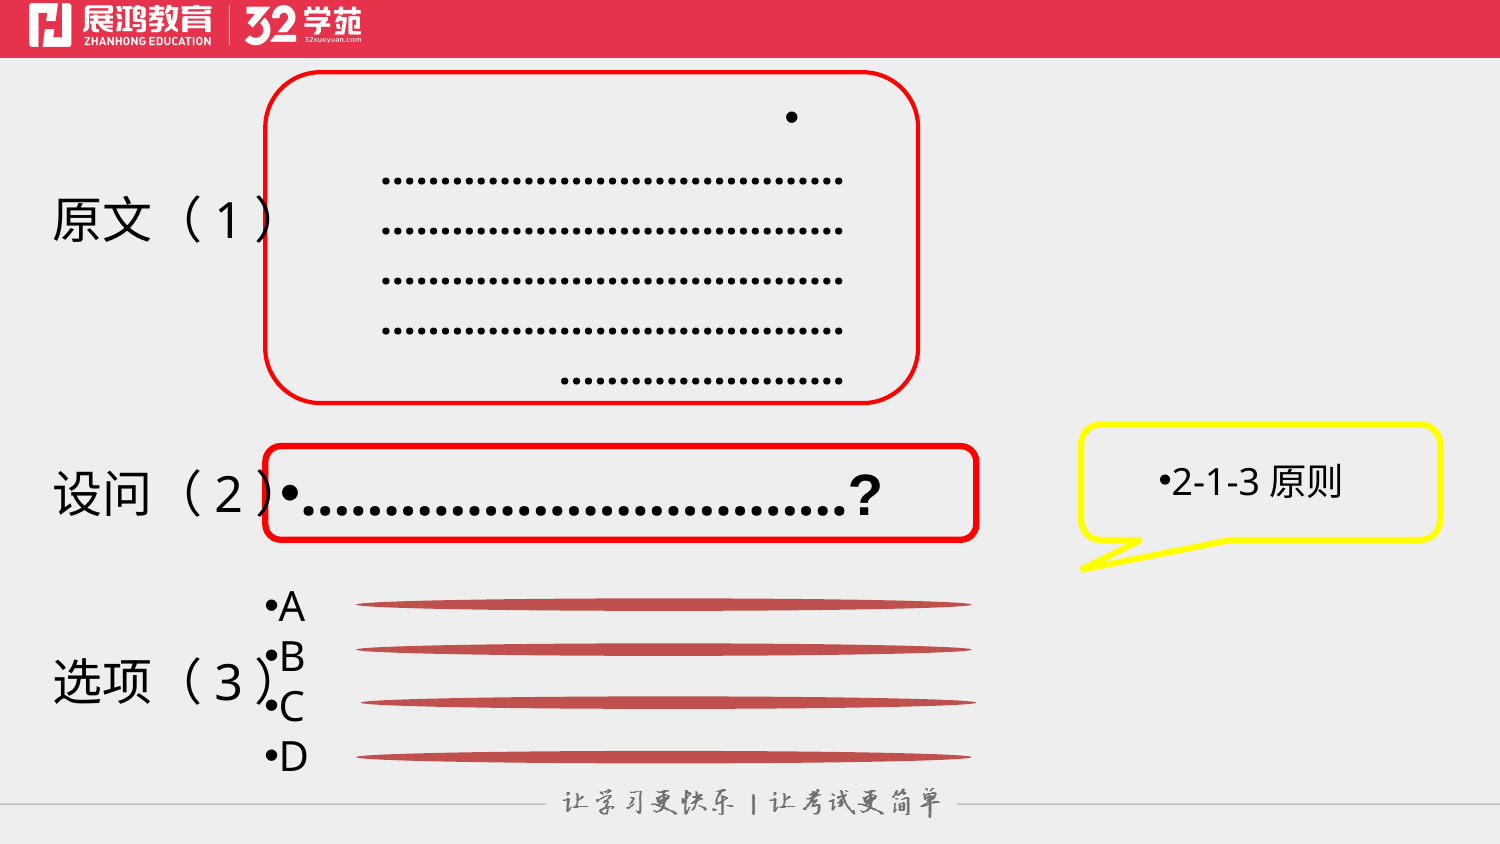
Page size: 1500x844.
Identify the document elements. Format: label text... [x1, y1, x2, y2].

text_box 设问（2） [37, 455, 361, 530]
text_box ……………………………………………………………………………………………………………………………………………………………… [356, 85, 860, 400]
text_box 选项（3） [37, 643, 421, 719]
picture [0, 770, 1500, 844]
text_box [266, 445, 977, 540]
text_box [356, 598, 972, 611]
text_box [421, 643, 972, 656]
text_box [1080, 424, 1441, 570]
text_box [263, 70, 921, 406]
text_box [421, 696, 977, 709]
picture [29, 3, 361, 47]
text_box A B C D [249, 572, 343, 643]
text_box ……………………………? [972, 450, 988, 535]
text_box [356, 750, 972, 764]
text_box 2-1-3原则 [1143, 450, 1359, 510]
text_box A B C D [249, 719, 343, 788]
text_box 原文（1） [37, 181, 373, 256]
